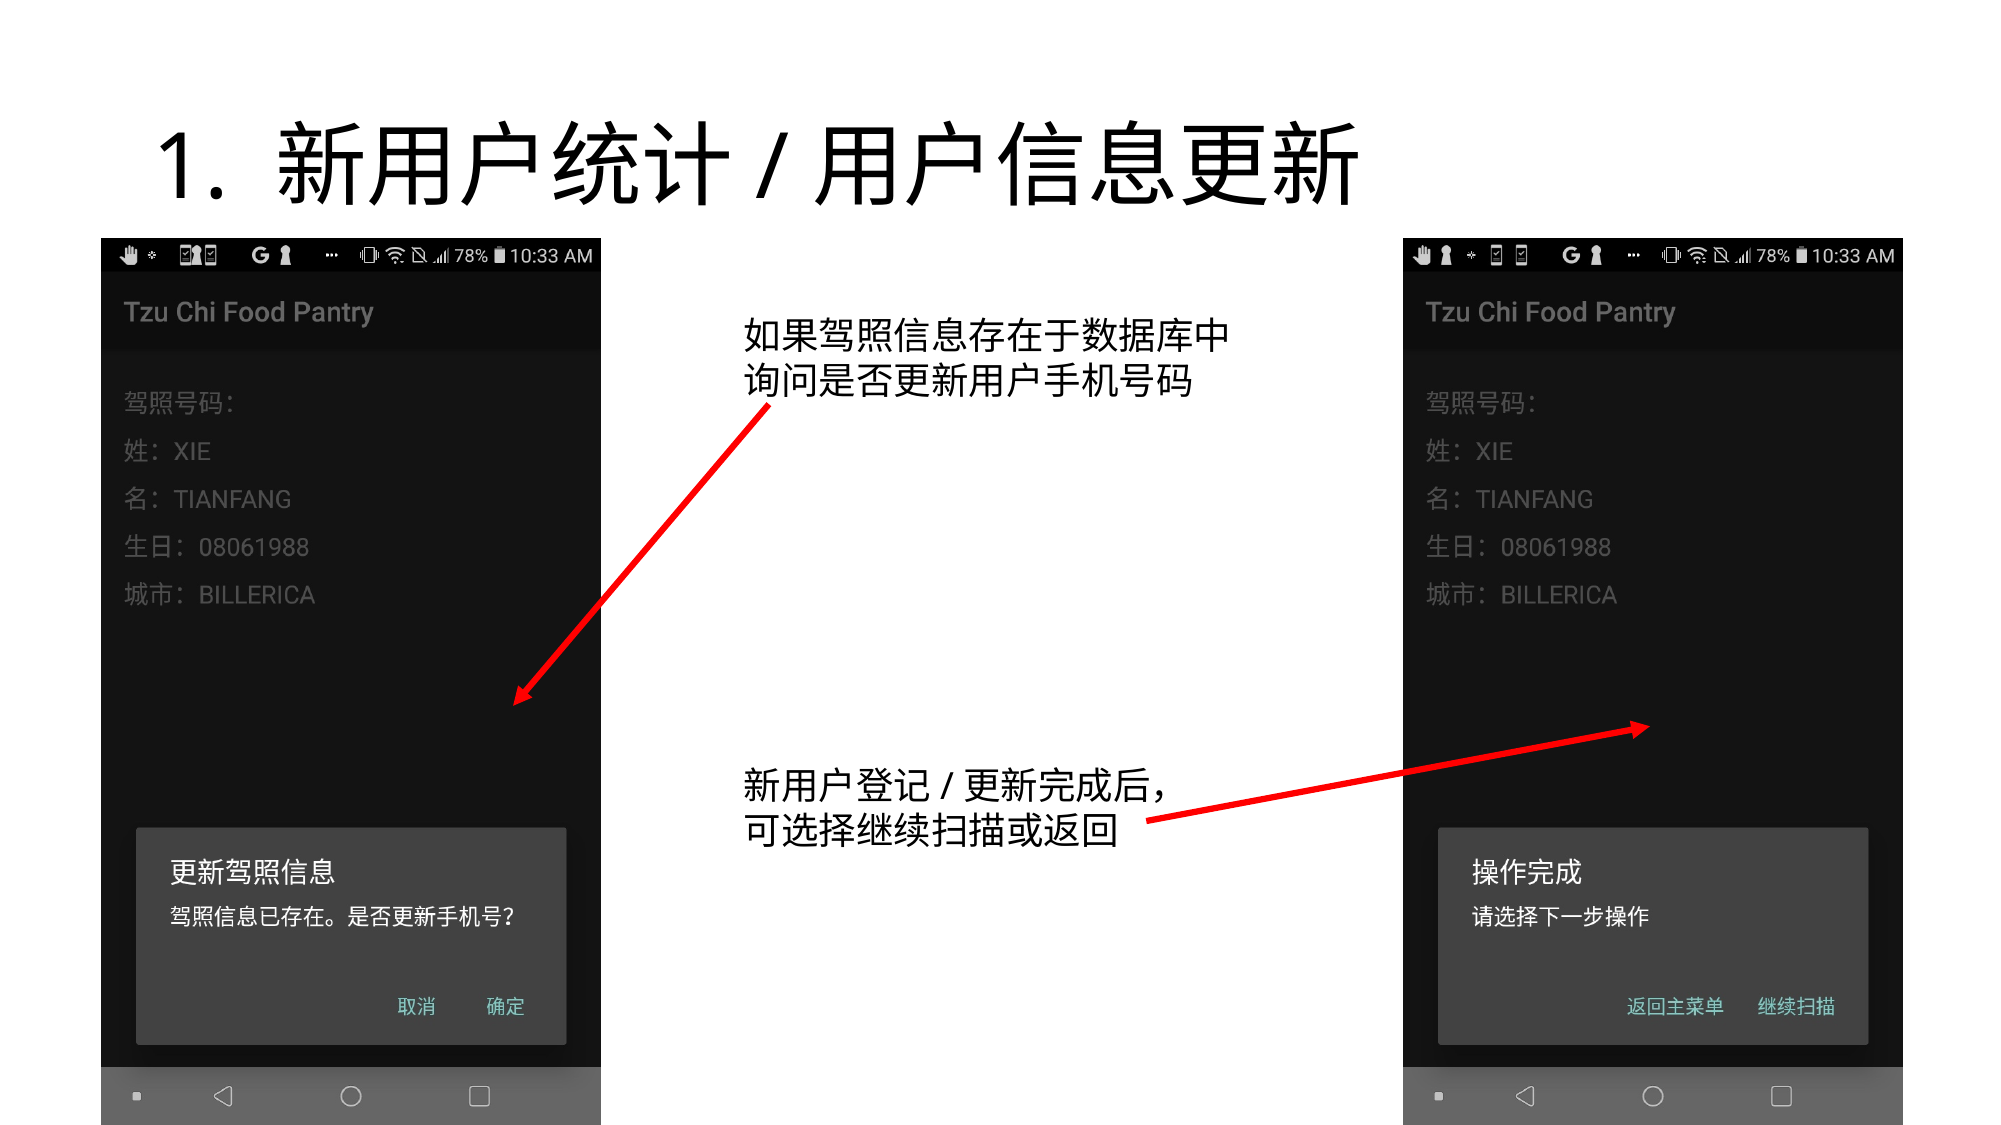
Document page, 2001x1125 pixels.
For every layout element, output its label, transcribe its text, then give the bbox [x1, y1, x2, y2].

title 1. 新用户统计/用户信息更新 [137, 59, 1863, 278]
picture [101, 238, 601, 1125]
picture [1403, 238, 1903, 1125]
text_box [513, 404, 769, 706]
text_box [1146, 726, 1650, 821]
text_box 如果驾照信息存在于数据库中 询问是否更新用户手机号码 新用户登记/更新完成后， 可选择继续扫描或返回 [729, 304, 1403, 859]
